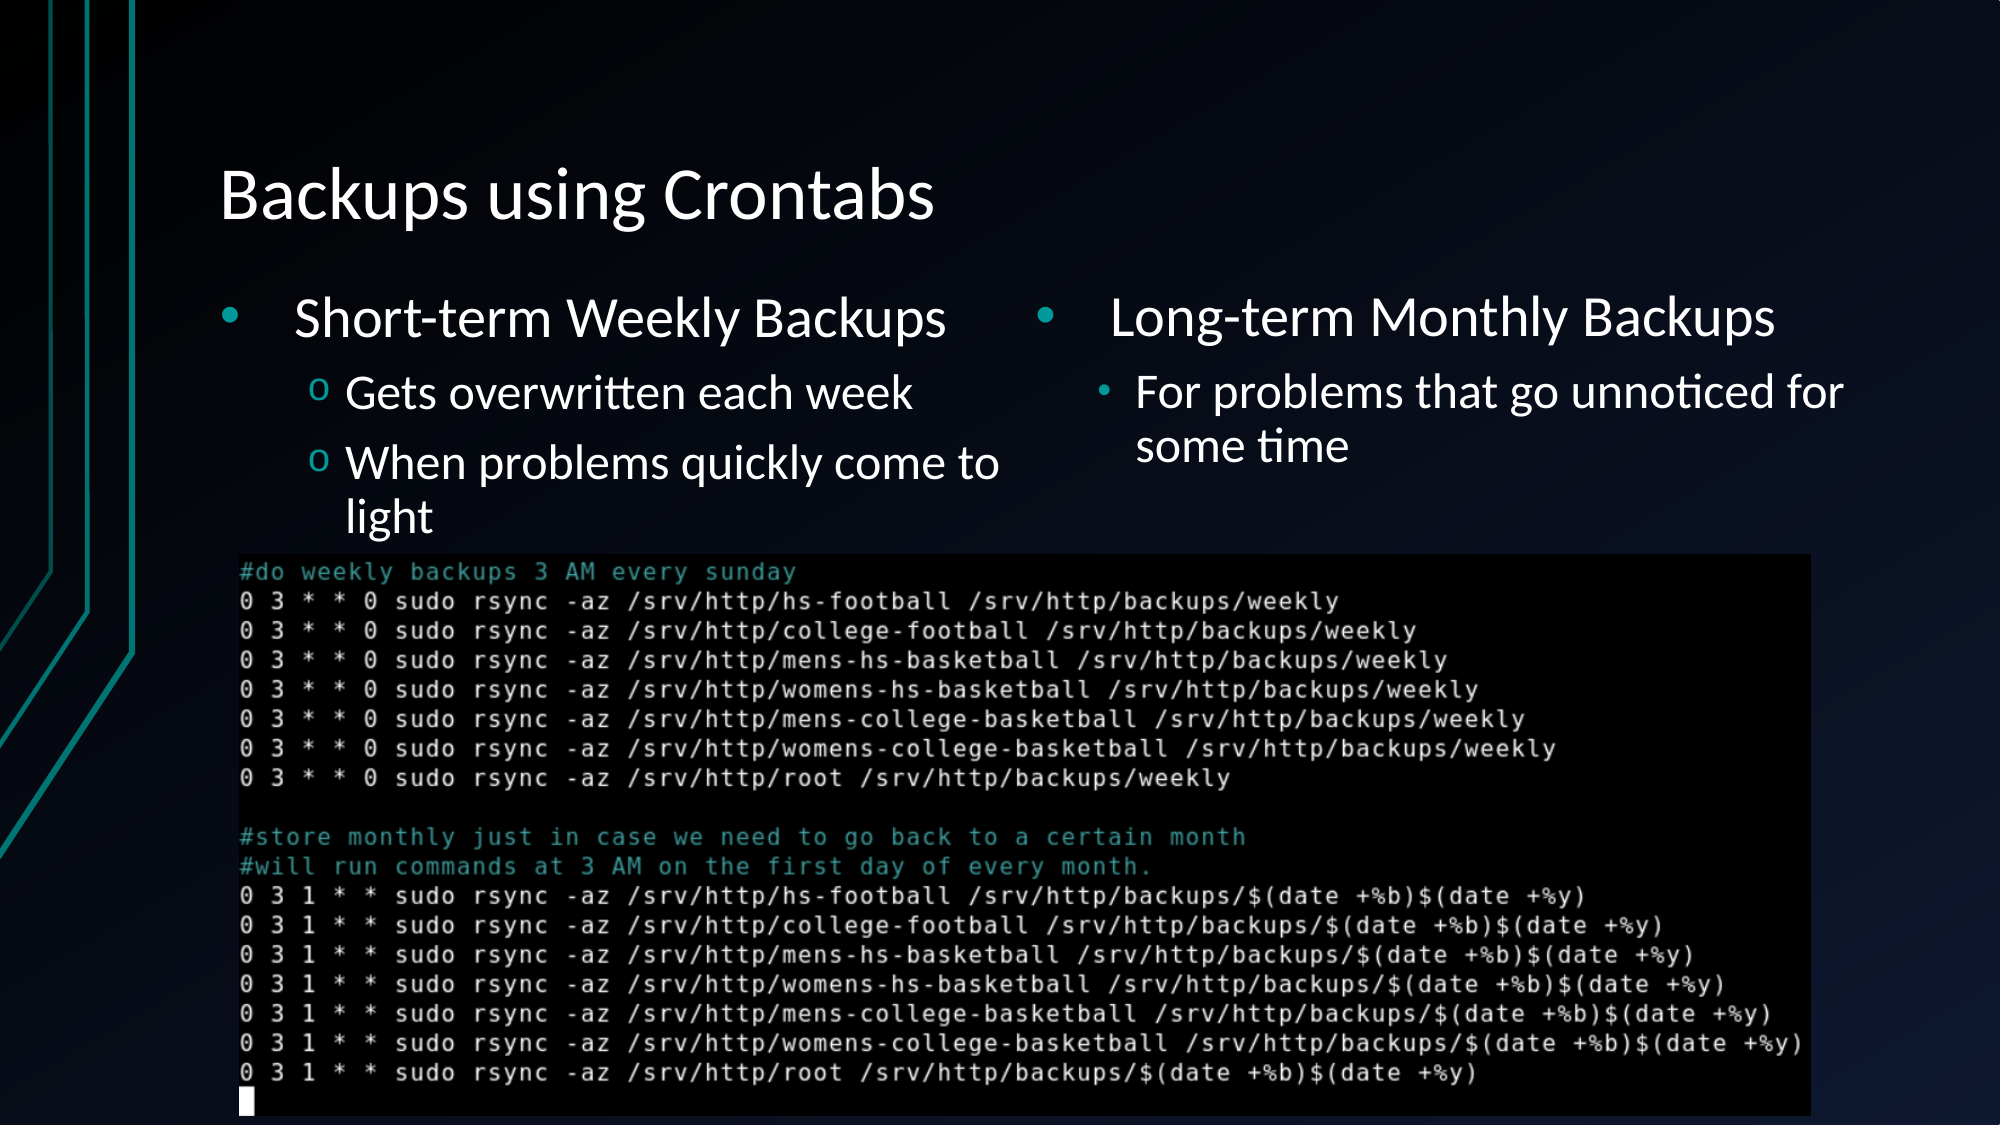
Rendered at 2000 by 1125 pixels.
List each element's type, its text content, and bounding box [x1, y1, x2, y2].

text_box Long-term Monthly Backups For problems that go unnoticed for some time [1015, 276, 1888, 1011]
picture [239, 554, 1811, 1117]
list Short-term Weekly Backups Gets overwritten each week When problems quickly come to light [199, 276, 1015, 1012]
title Backups using Crontabs [199, 45, 1900, 246]
